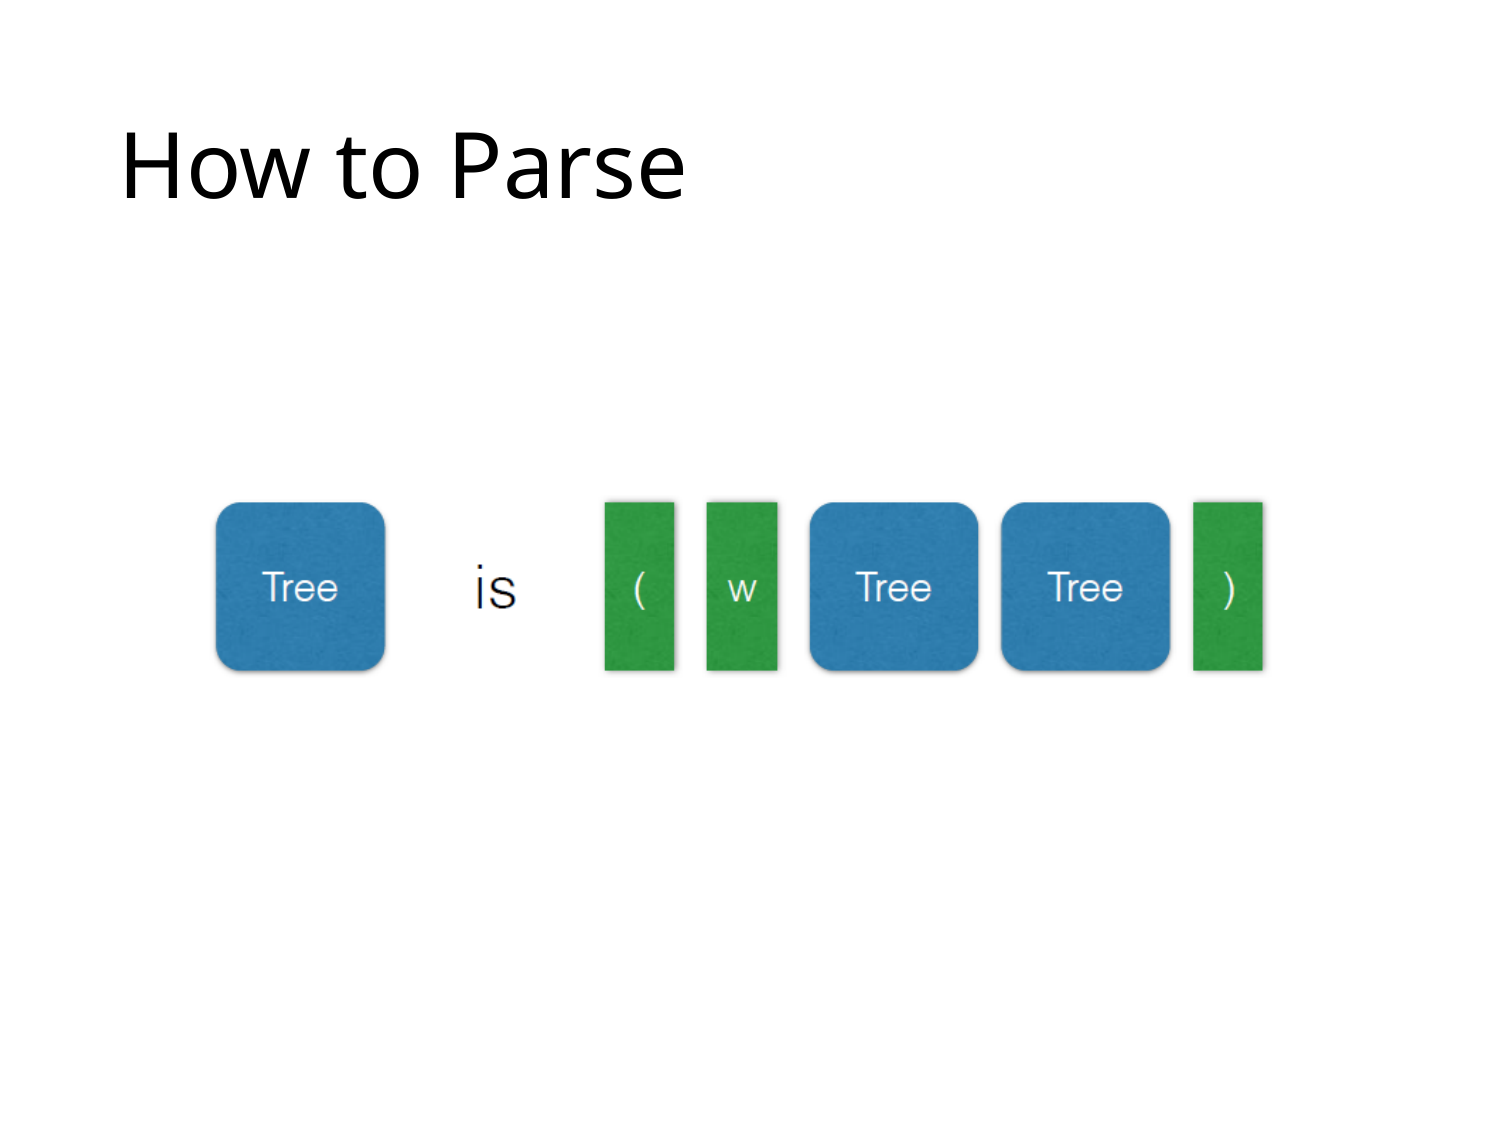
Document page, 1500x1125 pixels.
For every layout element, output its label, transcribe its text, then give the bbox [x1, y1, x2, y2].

picture [151, 412, 1349, 760]
title How to Parse [103, 59, 1397, 278]
